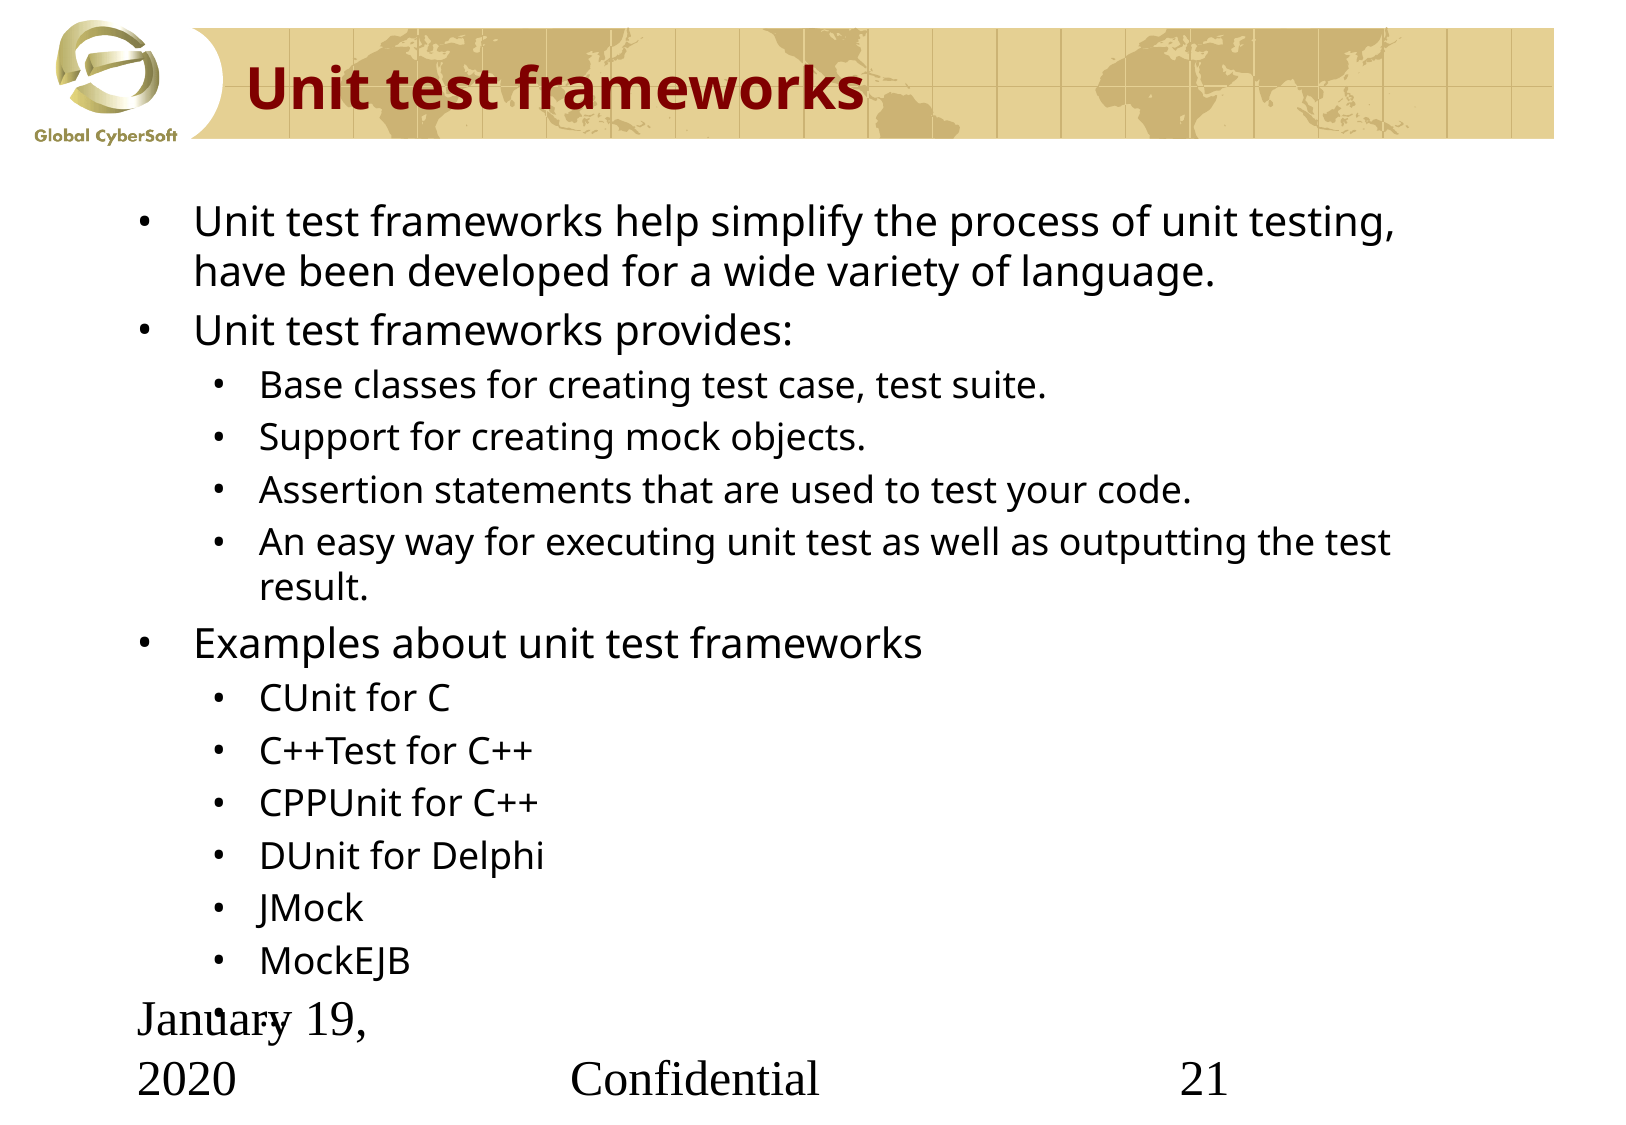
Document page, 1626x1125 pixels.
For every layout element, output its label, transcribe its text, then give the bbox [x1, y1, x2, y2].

picture [31, 12, 181, 150]
title Unit test frameworks [230, 37, 1544, 135]
footer Confidential [555, 1037, 1070, 1113]
slide_number ‹#› [1164, 1037, 1504, 1113]
list Unit test frameworks help simplify the process of unit testing, have been developed for a wide variety of language. Unit test frameworks provides: Base classes for creating test case, test suite. Support for creating mock objects. Assertion statements that are used to test your code. An easy way for executing unit test as well as outputting the test result. Examples about unit test frameworks CUnit for C C++Test for C++ CPPUnit for C++ DUnit for Delphi JMock MockEJB … [121, 187, 1504, 1028]
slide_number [121, 1037, 461, 1113]
